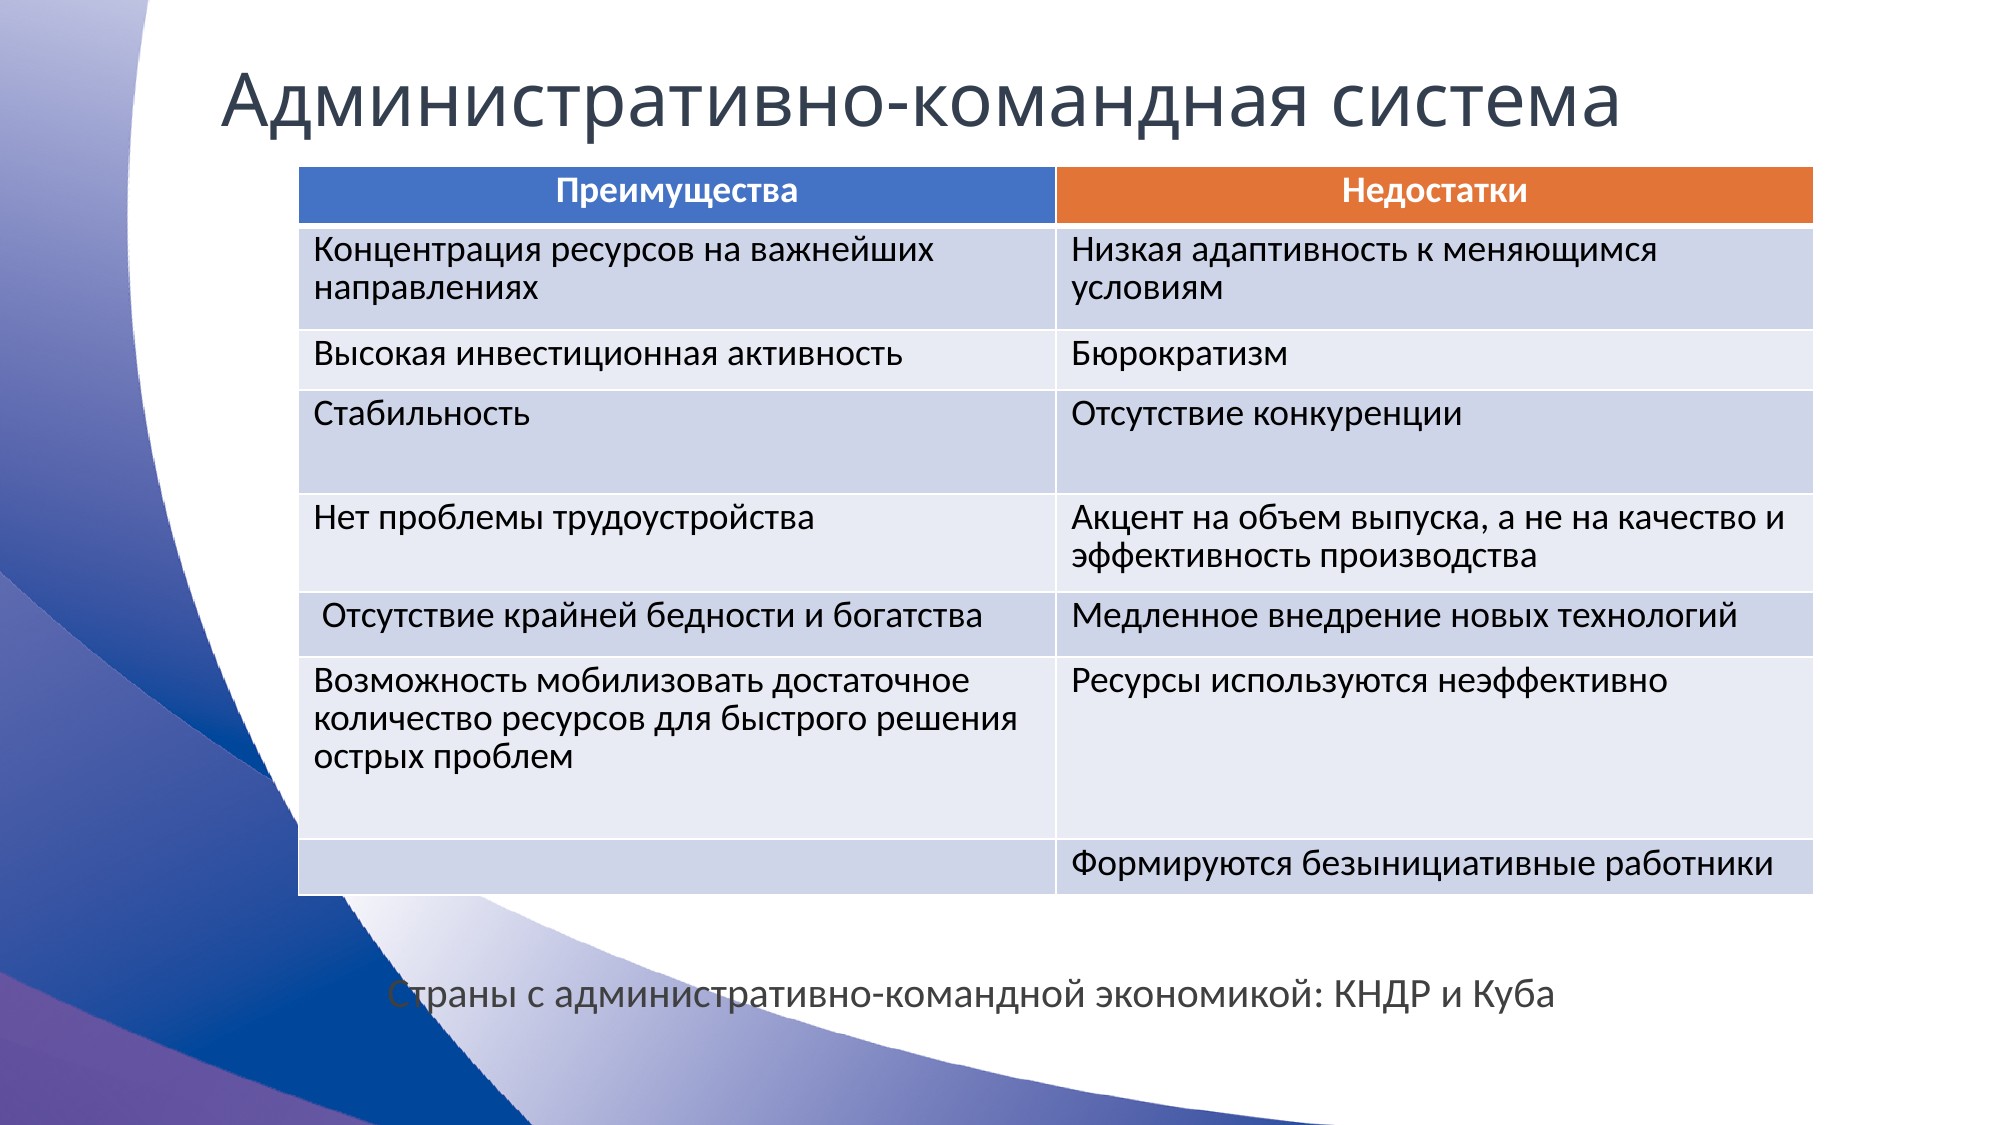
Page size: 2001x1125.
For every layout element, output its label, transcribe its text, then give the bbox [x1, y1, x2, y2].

table_header Недостатки [1057, 167, 1813, 223]
table_cell Концентрация ресурсов на важнейших направлениях [299, 229, 1055, 329]
table_cell Высокая инвестиционная активность [299, 331, 1055, 389]
table_cell Бюрократизм [1057, 331, 1813, 389]
table_header Преимущества [299, 167, 1055, 223]
table_cell Низкая адаптивность к меняющимся условиям [1057, 229, 1813, 329]
table_cell Отсутствие крайней бедности и богатства [299, 593, 1055, 656]
picture [0, 0, 2001, 1125]
table_cell [299, 840, 1055, 894]
table_cell Акцент на объем выпуска, а не на качество и эффективность производства [1057, 495, 1813, 591]
table_cell Отсутствие конкуренции [1057, 391, 1813, 493]
table_cell Стабильность [299, 391, 1055, 493]
table_cell Нет проблемы трудоустройства [299, 495, 1055, 591]
list Страны с административно-командной экономикой: КНДР и Куба [298, 970, 1813, 1101]
table_cell Формируются безынициативные работники [1057, 840, 1813, 894]
title Административно-командная система [206, 29, 1813, 175]
table_cell Медленное внедрение новых технологий [1057, 593, 1813, 656]
table_cell Возможность мобилизовать достаточное количество ресурсов для быстрого решения острых проблем [299, 658, 1055, 838]
table_cell Ресурсы используются неэффективно [1057, 658, 1813, 838]
